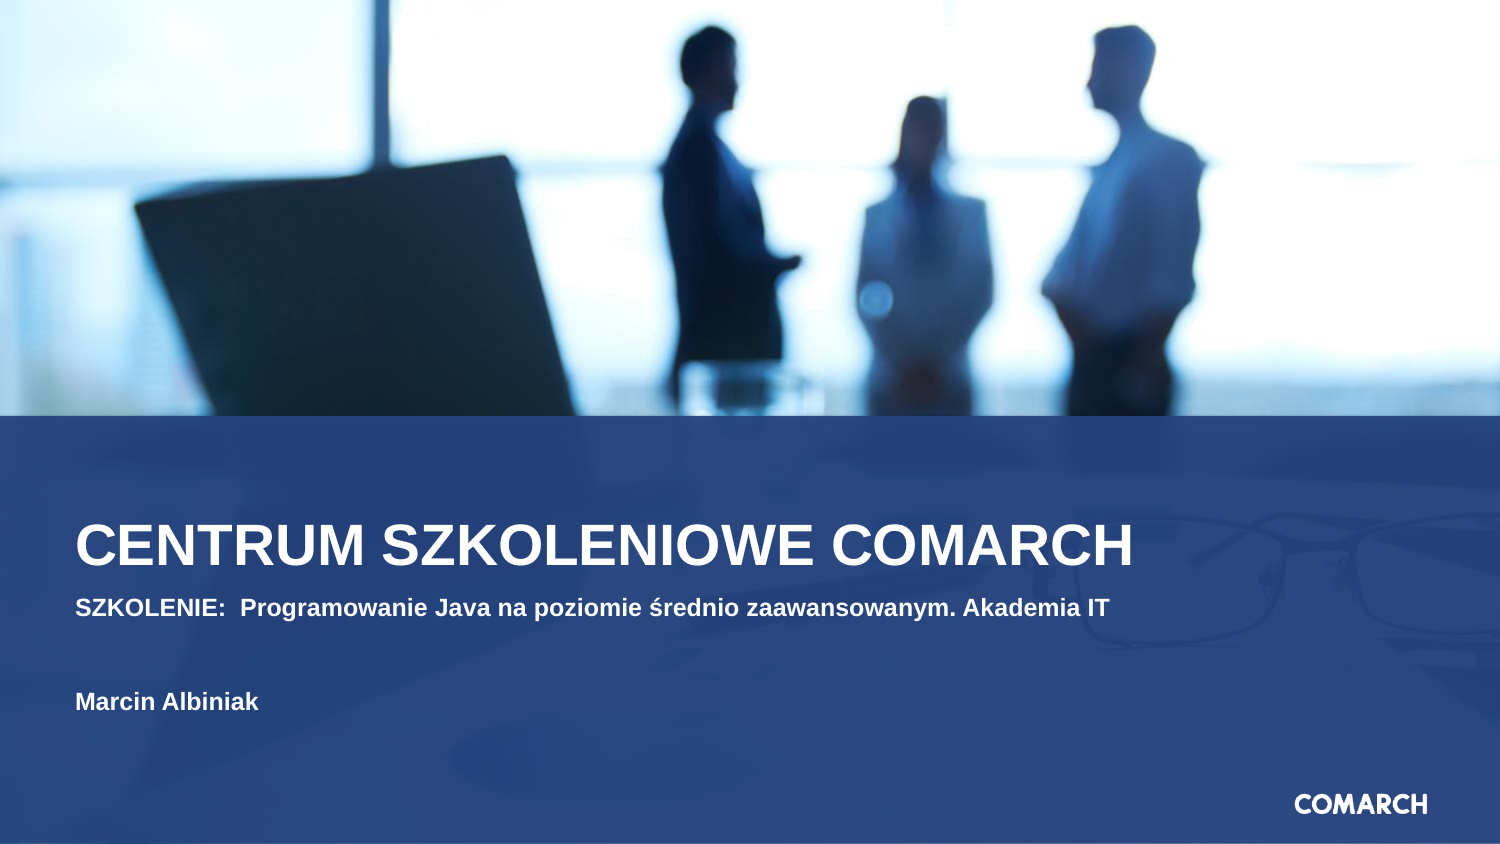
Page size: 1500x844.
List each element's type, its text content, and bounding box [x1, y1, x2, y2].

subtitle SZKOLENIE: Programowanie Java na poziomie średnio zaawansowanym. Akademia IT [75, 584, 1425, 675]
title CENTRUM SZKOLENIOWE COMARCH [75, 415, 1425, 584]
picture [1294, 793, 1427, 814]
picture [0, 0, 1500, 415]
list Marcin Albiniak [75, 677, 732, 723]
